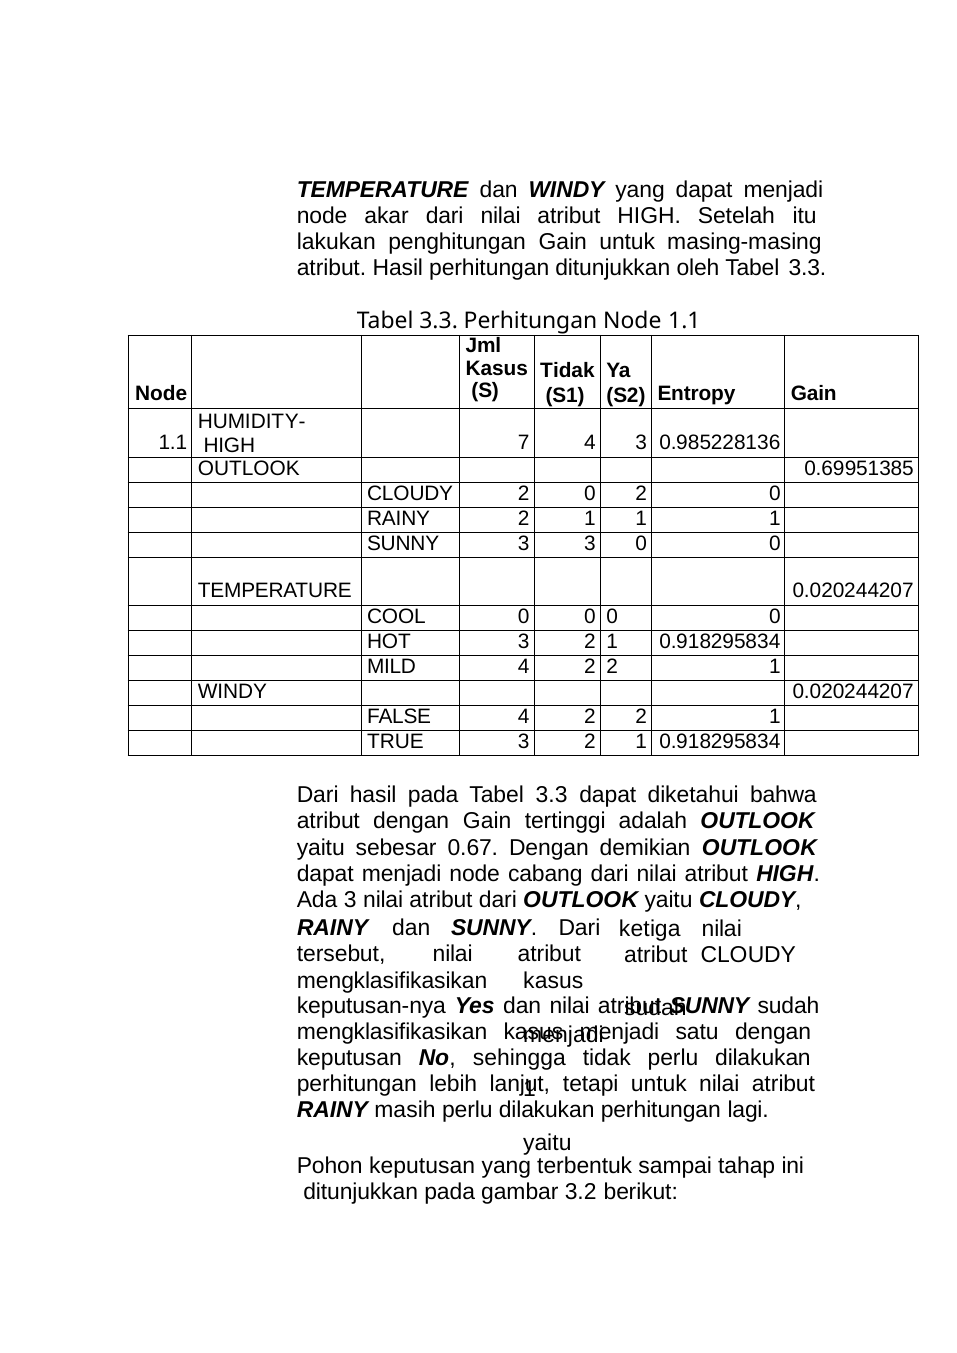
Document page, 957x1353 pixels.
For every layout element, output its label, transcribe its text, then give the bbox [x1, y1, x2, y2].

table_cell 0.020244207 [785, 681, 918, 705]
table_cell [129, 731, 191, 755]
table_cell 1 [601, 631, 651, 655]
table_cell 0 [652, 533, 784, 557]
table_header Jml Kasus (S) [460, 336, 534, 408]
table_cell [785, 631, 918, 655]
table_cell CLOUDY [362, 483, 459, 507]
table_cell 0.985228136 [652, 409, 784, 457]
table_cell 2 [601, 656, 651, 680]
table_cell [535, 558, 600, 605]
table_cell [652, 558, 784, 605]
table_cell [129, 458, 191, 482]
table_cell 3 [601, 409, 651, 457]
table_cell 4 [460, 656, 534, 680]
table_cell 2 [460, 483, 534, 507]
table_cell [362, 681, 459, 705]
table_cell 1.1 [129, 409, 191, 457]
table_cell 4 [460, 706, 534, 730]
table_cell [785, 706, 918, 730]
table_cell [129, 706, 191, 730]
table_cell 0 [601, 606, 651, 630]
table_cell 0 [652, 483, 784, 507]
table_cell 7 [460, 409, 534, 457]
table_cell [129, 606, 191, 630]
table_cell [192, 508, 361, 532]
table_cell [129, 656, 191, 680]
table_cell HOT [362, 631, 459, 655]
table_cell [129, 631, 191, 655]
table_cell [129, 681, 191, 705]
text_box keputusan-nya Yes dan nilai atribut SUNNY sudah mengklasifikasikan kasus menjadi satu dengan keputusan No, sehingga tidak perlu dilakukan perhitungan lebih lanjut, tetapi untuk nilai atribut RAINY masih perlu dilakukan perhitungan lagi. Pohon keputusan yang terbentuk sampai tahap ini ditunjukkan pada gambar 3.2 berikut: [294, 989, 829, 1204]
table_cell 3 [535, 533, 600, 557]
table_cell 2 [535, 706, 600, 730]
table_cell [535, 458, 600, 482]
text_box ketiga nilai atribut CLOUDY sudah [616, 910, 829, 936]
table_cell 3 [460, 533, 534, 557]
table_cell [192, 483, 361, 507]
table_cell [652, 458, 784, 482]
table_cell [601, 558, 651, 605]
table_cell [192, 656, 361, 680]
table_cell WINDY [192, 681, 361, 705]
table_cell 0.918295834 [652, 631, 784, 655]
table_cell [460, 558, 534, 605]
text_box tersebut, nilai atribut kasus menjadi 1 yaitu [294, 936, 829, 989]
table_cell 1 [652, 508, 784, 532]
table_cell [129, 533, 191, 557]
table_cell 2 [535, 656, 600, 680]
table_cell COOL [362, 606, 459, 630]
table_cell 1 [601, 731, 651, 755]
table_cell [362, 458, 459, 482]
table_cell RAINY [362, 508, 459, 532]
table_cell 2 [535, 731, 600, 755]
table_cell TEMPERATURE [192, 558, 361, 605]
table_cell [129, 558, 191, 605]
table_cell 2 [535, 631, 600, 655]
table_cell [535, 681, 600, 705]
table_header Gain [785, 336, 918, 408]
table_cell 0 [535, 606, 600, 630]
table_header [192, 336, 361, 408]
table_cell [129, 508, 191, 532]
table_cell 0.69951385 [785, 458, 918, 482]
table_cell [460, 458, 534, 482]
table_cell FALSE [362, 706, 459, 730]
table_cell [785, 731, 918, 755]
table_cell 0 [652, 606, 784, 630]
table_cell TRUE [362, 731, 459, 755]
table_cell SUNNY [362, 533, 459, 557]
table_cell 0.918295834 [652, 731, 784, 755]
table_cell [785, 483, 918, 507]
table_cell [652, 681, 784, 705]
table_cell [192, 731, 361, 755]
table_cell [601, 681, 651, 705]
table_cell [192, 606, 361, 630]
table_cell 2 [601, 483, 651, 507]
table_cell [601, 458, 651, 482]
table_cell [785, 606, 918, 630]
text_box Dari hasil pada Tabel 3.3 dapat diketahui bahwa atribut dengan Gain tertinggi adalah OUTLOOK yaitu sebesar 0.67. Dengan demikian OUTLOOK dapat menjadi node cabang dari nilai atribut HIGH. Ada 3 nilai atribut dari OUTLOOK yaitu CLOUDY, [294, 778, 829, 913]
table_cell 3 [460, 731, 534, 755]
table_header Ya (S2) [601, 336, 651, 408]
table_cell 1 [535, 508, 600, 532]
table_cell 1 [601, 508, 651, 532]
table_cell [362, 409, 459, 457]
table_cell MILD [362, 656, 459, 680]
table_cell 3 [460, 631, 534, 655]
table_cell 1 [652, 656, 784, 680]
table_cell OUTLOOK [192, 458, 361, 482]
table_cell [362, 558, 459, 605]
table_header [362, 336, 459, 408]
table_cell 4 [535, 409, 600, 457]
table_header Tidak (S1) [535, 336, 600, 408]
table_cell [192, 706, 361, 730]
table_cell 0 [460, 606, 534, 630]
table_cell [785, 508, 918, 532]
table_cell 0 [535, 483, 600, 507]
table_cell [785, 533, 918, 557]
table_cell 1 [652, 706, 784, 730]
text_box TEMPERATURE dan WINDY yang dapat menjadi node akar dari nilai atribut HIGH. Setelah itu lakukan penghitungan Gain untuk masing-masing atribut. Hasil perhitungan ditunjukkan oleh Tabel 3.3. Tabel 3.3. Perhitungan Node 1.1 [294, 173, 835, 334]
table_cell [129, 483, 191, 507]
table_cell [192, 533, 361, 557]
table_cell 0.020244207 [785, 558, 918, 605]
table_cell [785, 409, 918, 457]
table_cell [785, 656, 918, 680]
table_cell HUMIDITY- HIGH [192, 409, 361, 457]
table_header Entropy [652, 336, 784, 408]
table_cell 2 [601, 706, 651, 730]
text_box RAINY dan SUNNY. Dari [294, 910, 601, 936]
table_header Node [129, 336, 191, 408]
table_cell 2 [460, 508, 534, 532]
table_cell 0 [601, 533, 651, 557]
table_cell [460, 681, 534, 705]
table_cell [192, 631, 361, 655]
